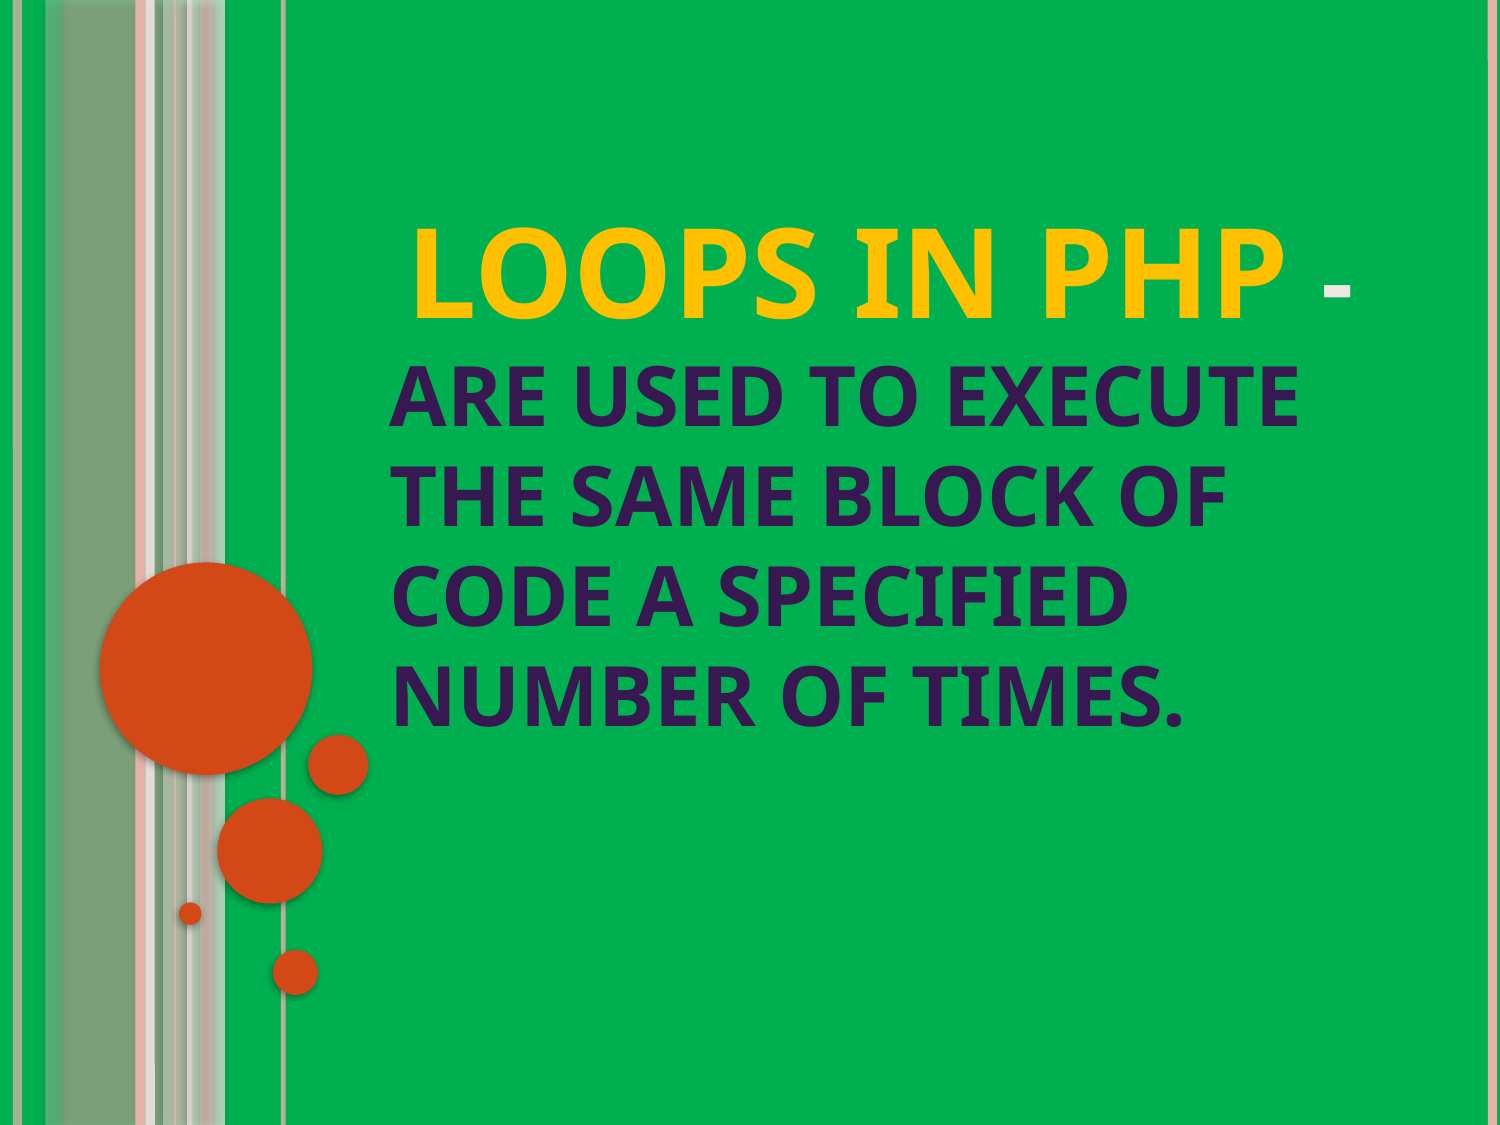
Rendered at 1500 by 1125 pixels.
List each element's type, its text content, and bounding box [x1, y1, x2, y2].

title Loops in PHP -are used to execute the same block of code a specified number of times. [375, 174, 1388, 975]
